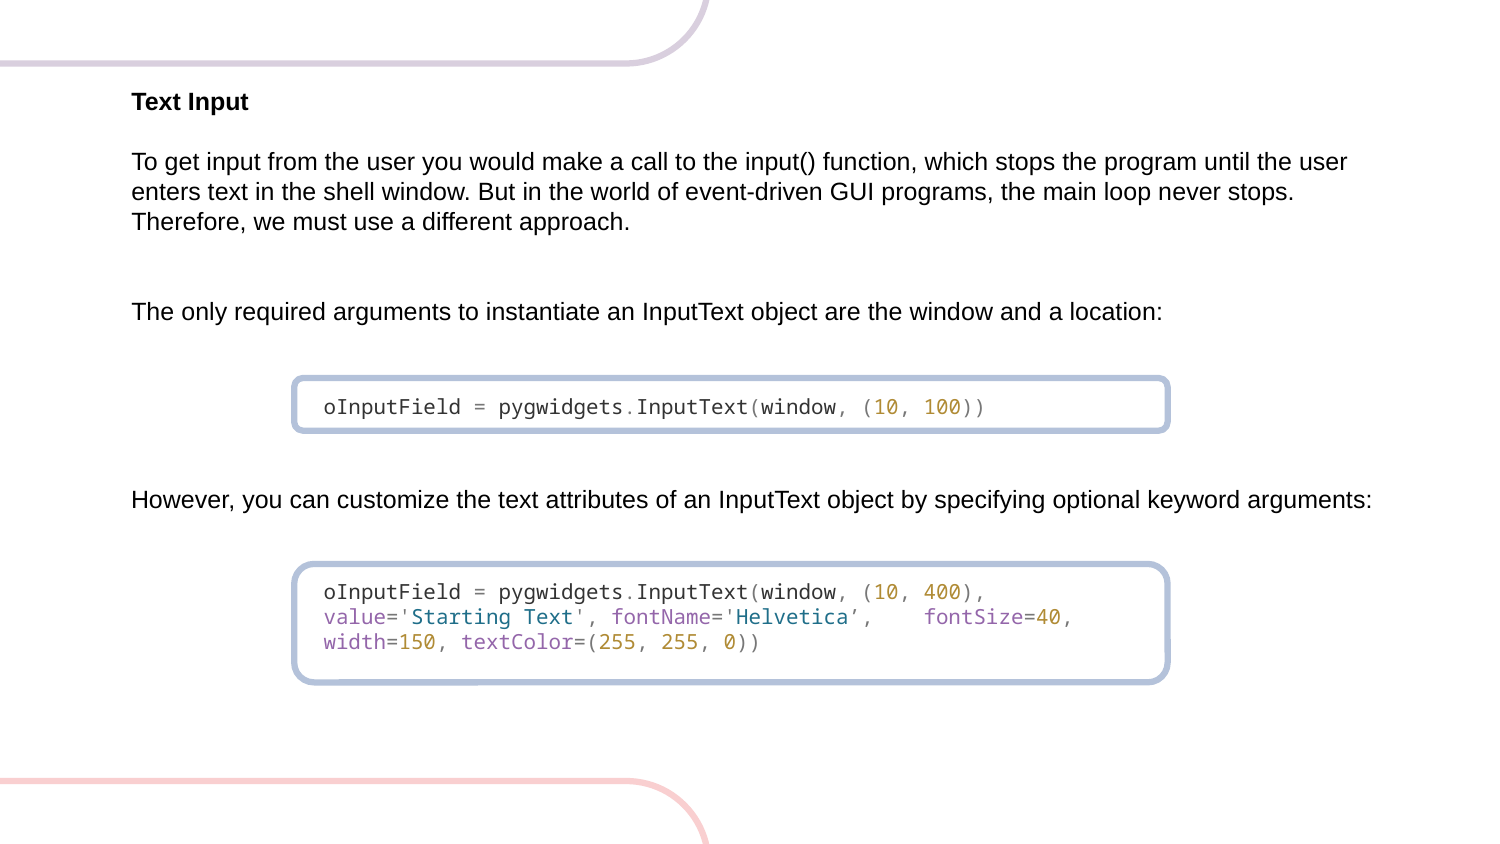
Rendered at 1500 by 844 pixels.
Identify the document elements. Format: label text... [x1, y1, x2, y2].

text_box [292, 375, 1170, 433]
text_box Text Input To get input from the user you would make a call to the input() function, which stops the program until the user enters text in the shell window. But in the world of event-driven GUI programs, the main loop never stops. Therefore, we must use a different approach. The only required arguments to instantiate an InputText object are the window and a location: [116, 78, 1388, 333]
text_box However, you can customize the text attributes of an InputText object by specifying optional keyword arguments: [116, 476, 1453, 522]
text_box [292, 561, 1170, 685]
